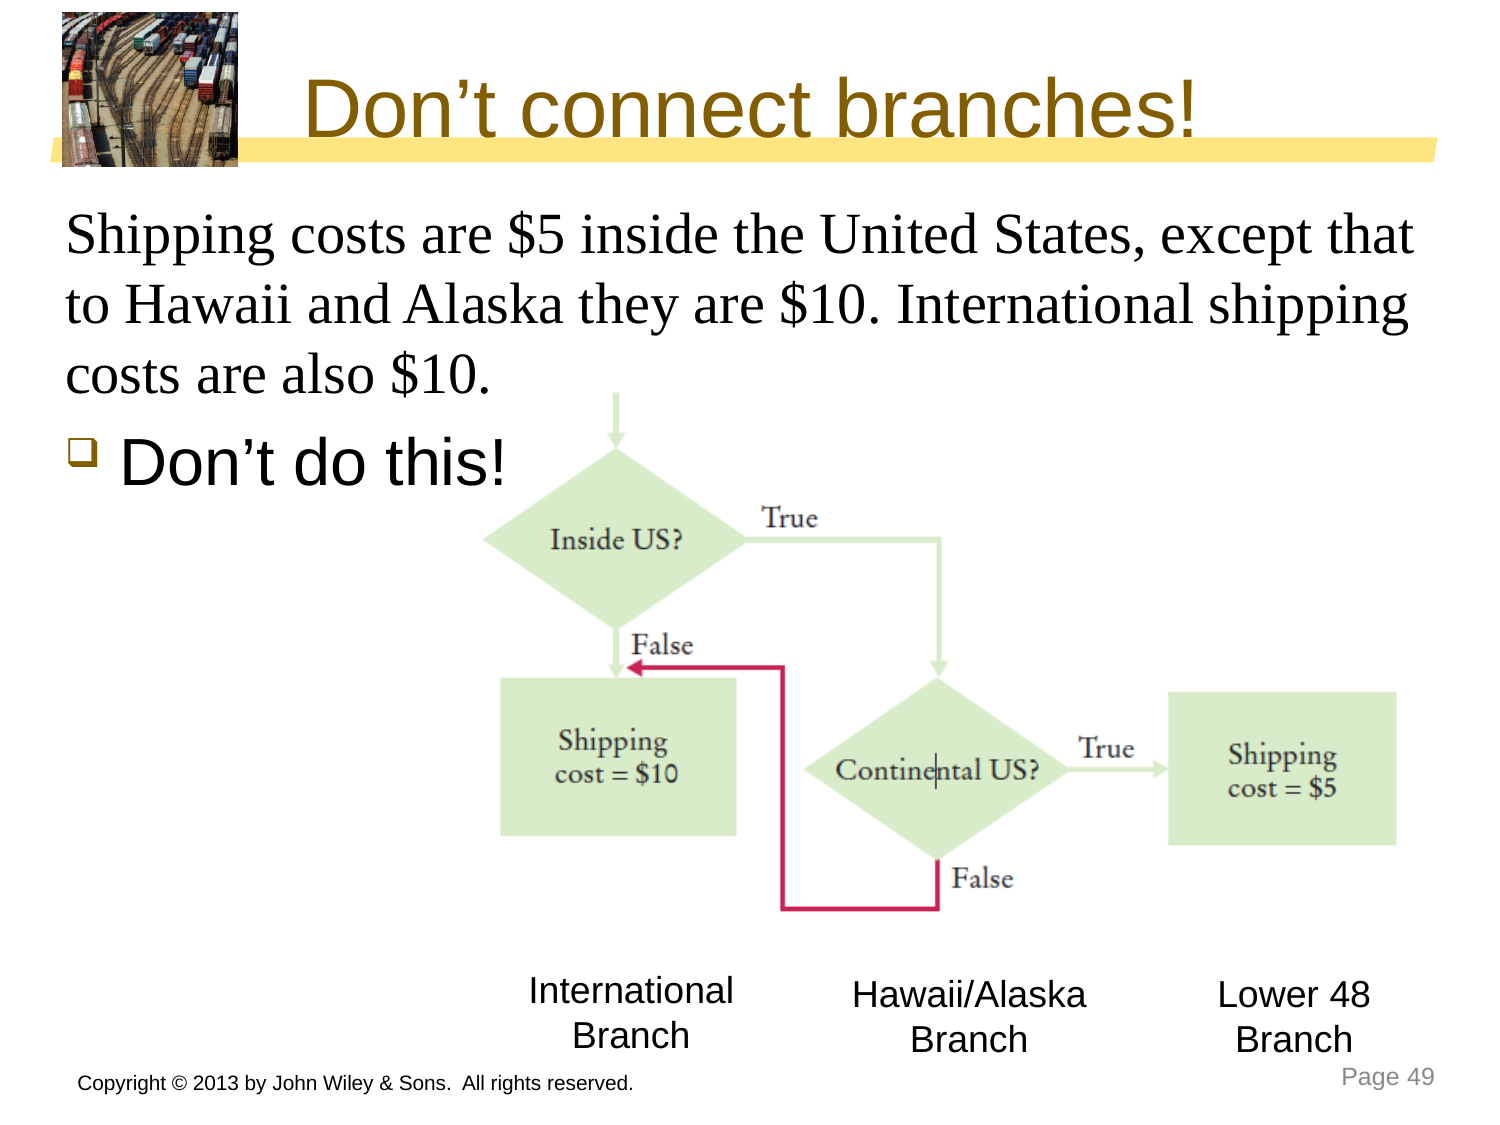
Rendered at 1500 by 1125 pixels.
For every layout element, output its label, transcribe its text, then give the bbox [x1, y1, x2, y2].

text_box International Branch [513, 959, 749, 1064]
footer Copyright © 2013 by John Wiley & Sons. All rights reserved. [62, 1037, 726, 1104]
picture [62, 12, 238, 167]
text_box Hawaii/Alaska Branch [836, 962, 1102, 1068]
list Shipping costs are $5 inside the United States, except that to Hawaii and Alaska they are $10. International shipping costs are also $10. Don’t do this! [50, 187, 1438, 1025]
title Don’t connect branches! [287, 45, 1450, 163]
picture [474, 374, 1414, 921]
text_box Lower 48 Branch [1202, 962, 1386, 1068]
slide_number Page 49 [1187, 1050, 1450, 1100]
